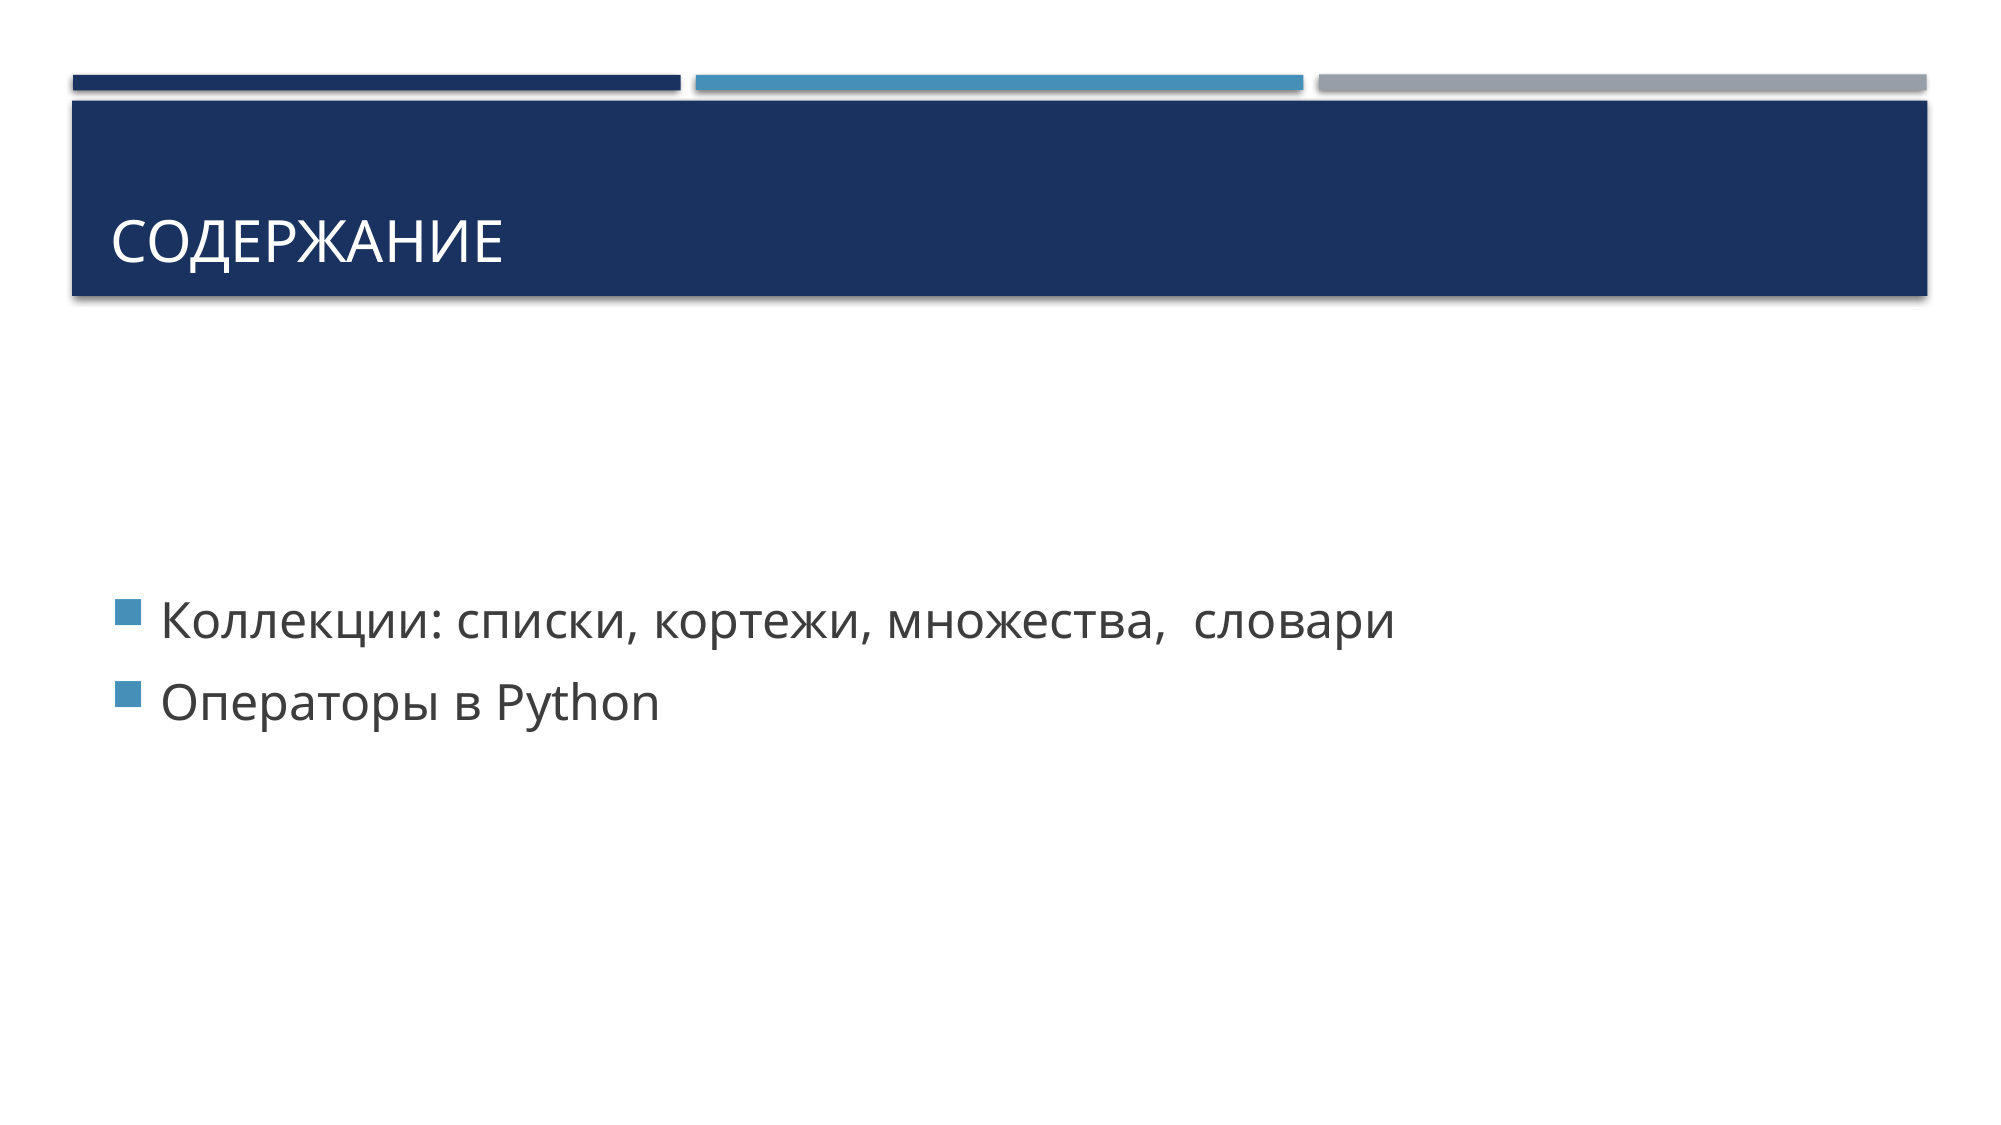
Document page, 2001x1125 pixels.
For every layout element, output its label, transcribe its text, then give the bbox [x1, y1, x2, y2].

title Содержание [95, 115, 1905, 282]
list Коллекции: списки, кортежи, множества, словари Операторы в Python [95, 357, 1905, 962]
